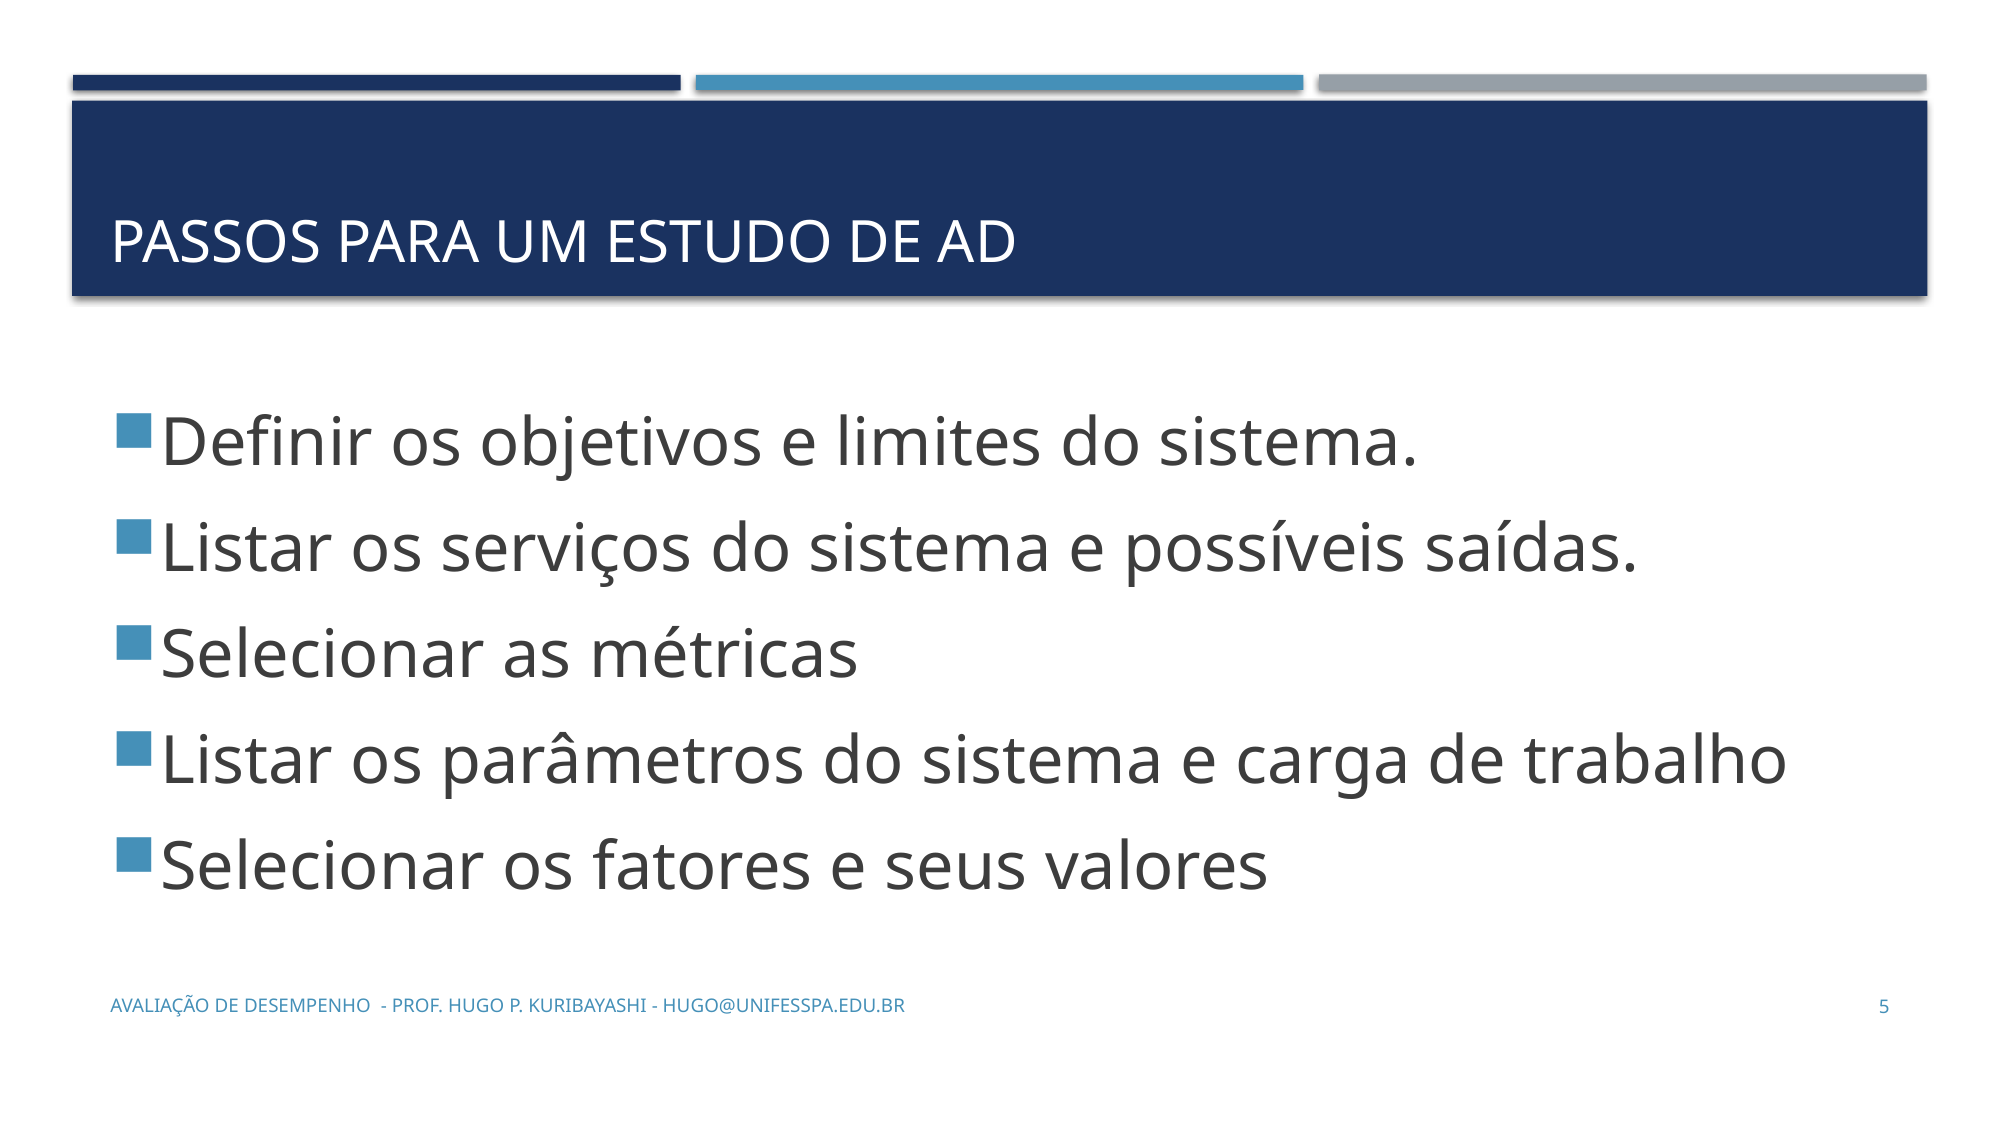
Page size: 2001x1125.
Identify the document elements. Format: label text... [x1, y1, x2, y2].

slide_number 5 [1732, 977, 1905, 1037]
footer Avaliação de Desempenho - Prof. Hugo P. Kuribayashi - hugo@unifesspa.edu.br [95, 976, 1230, 1037]
list Definir os objetivos e limites do sistema. Listar os serviços do sistema e possíveis saídas. Selecionar as métricas Listar os parâmetros do sistema e carga de trabalho Selecionar os fatores e seus valores [95, 312, 1905, 990]
title PASSOS para um Estudo de ad [95, 115, 1905, 282]
